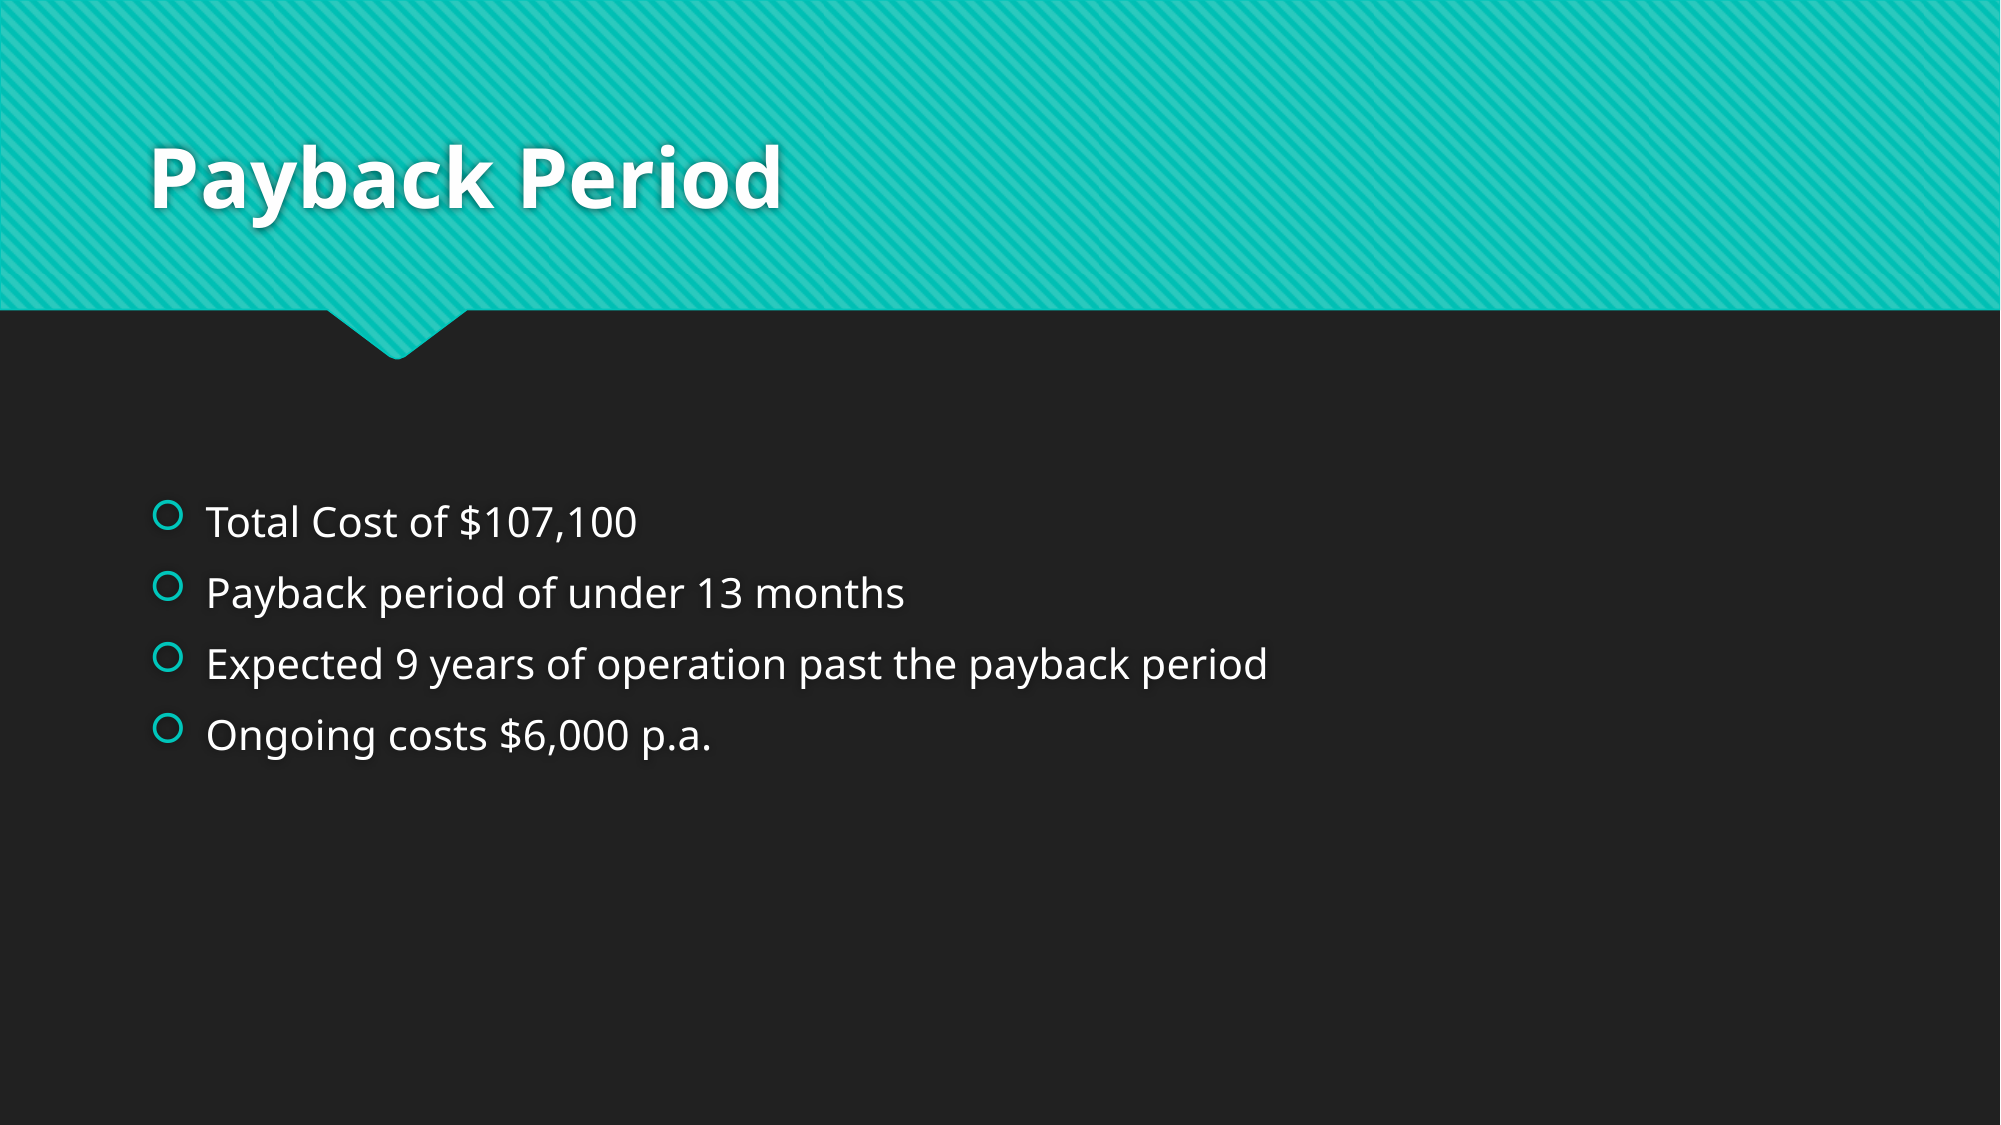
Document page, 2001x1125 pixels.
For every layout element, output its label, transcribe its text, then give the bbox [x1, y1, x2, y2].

list Total Cost of $107,100 Payback period of under 13 months Expected 9 years of operation past the payback period Ongoing costs $6,000 p.a. [134, 364, 1866, 962]
title Payback Period [132, 73, 1868, 233]
